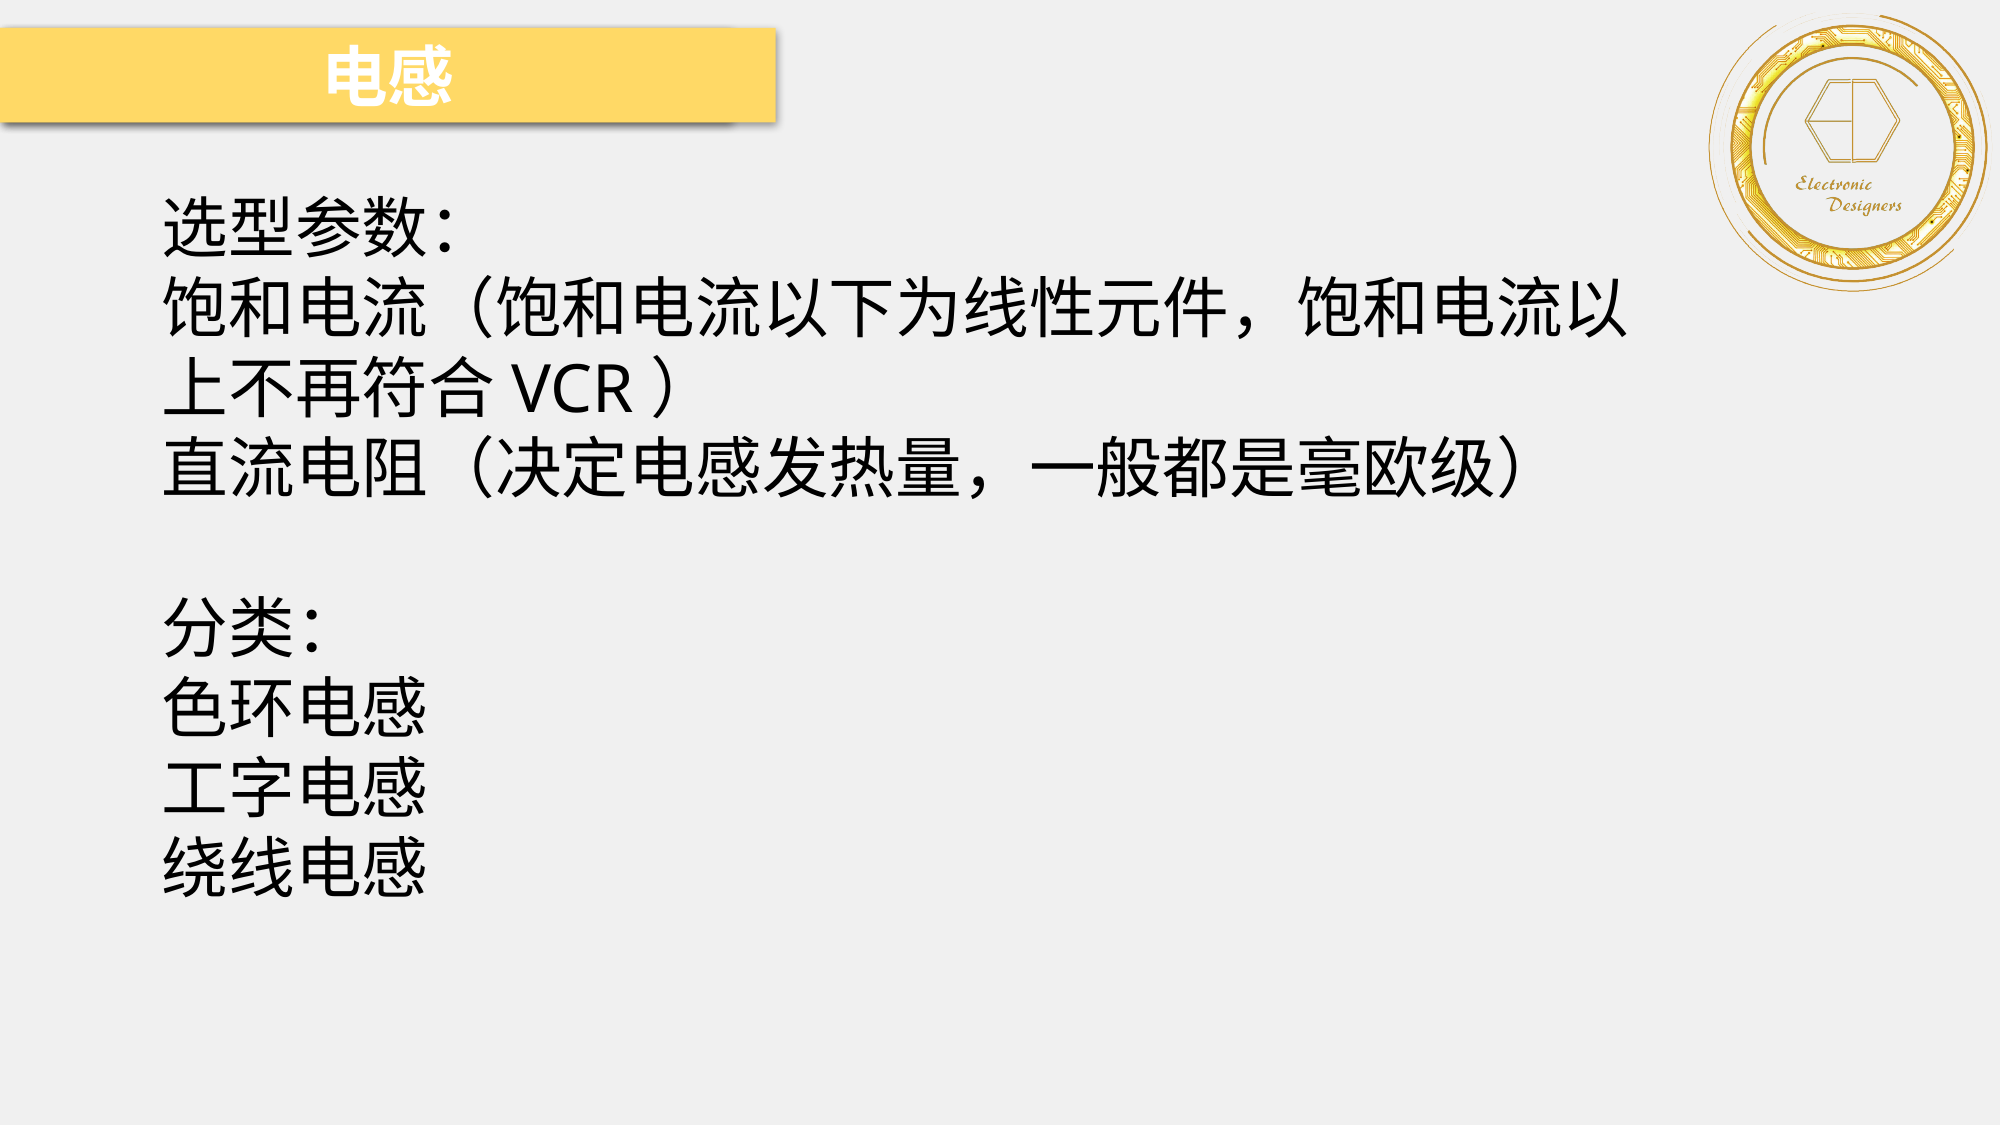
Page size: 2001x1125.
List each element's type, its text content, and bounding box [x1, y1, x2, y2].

text_box 选型参数： 饱和电流（饱和电流以下为线性元件，饱和电流以上不再符合VCR） 直流电阻（决定电感发热量，一般都是毫欧级） 分类： 色环电感 工字电感 绕线电感 [146, 178, 1666, 914]
picture [1705, 0, 2000, 295]
text_box 电感 [0, 27, 777, 123]
